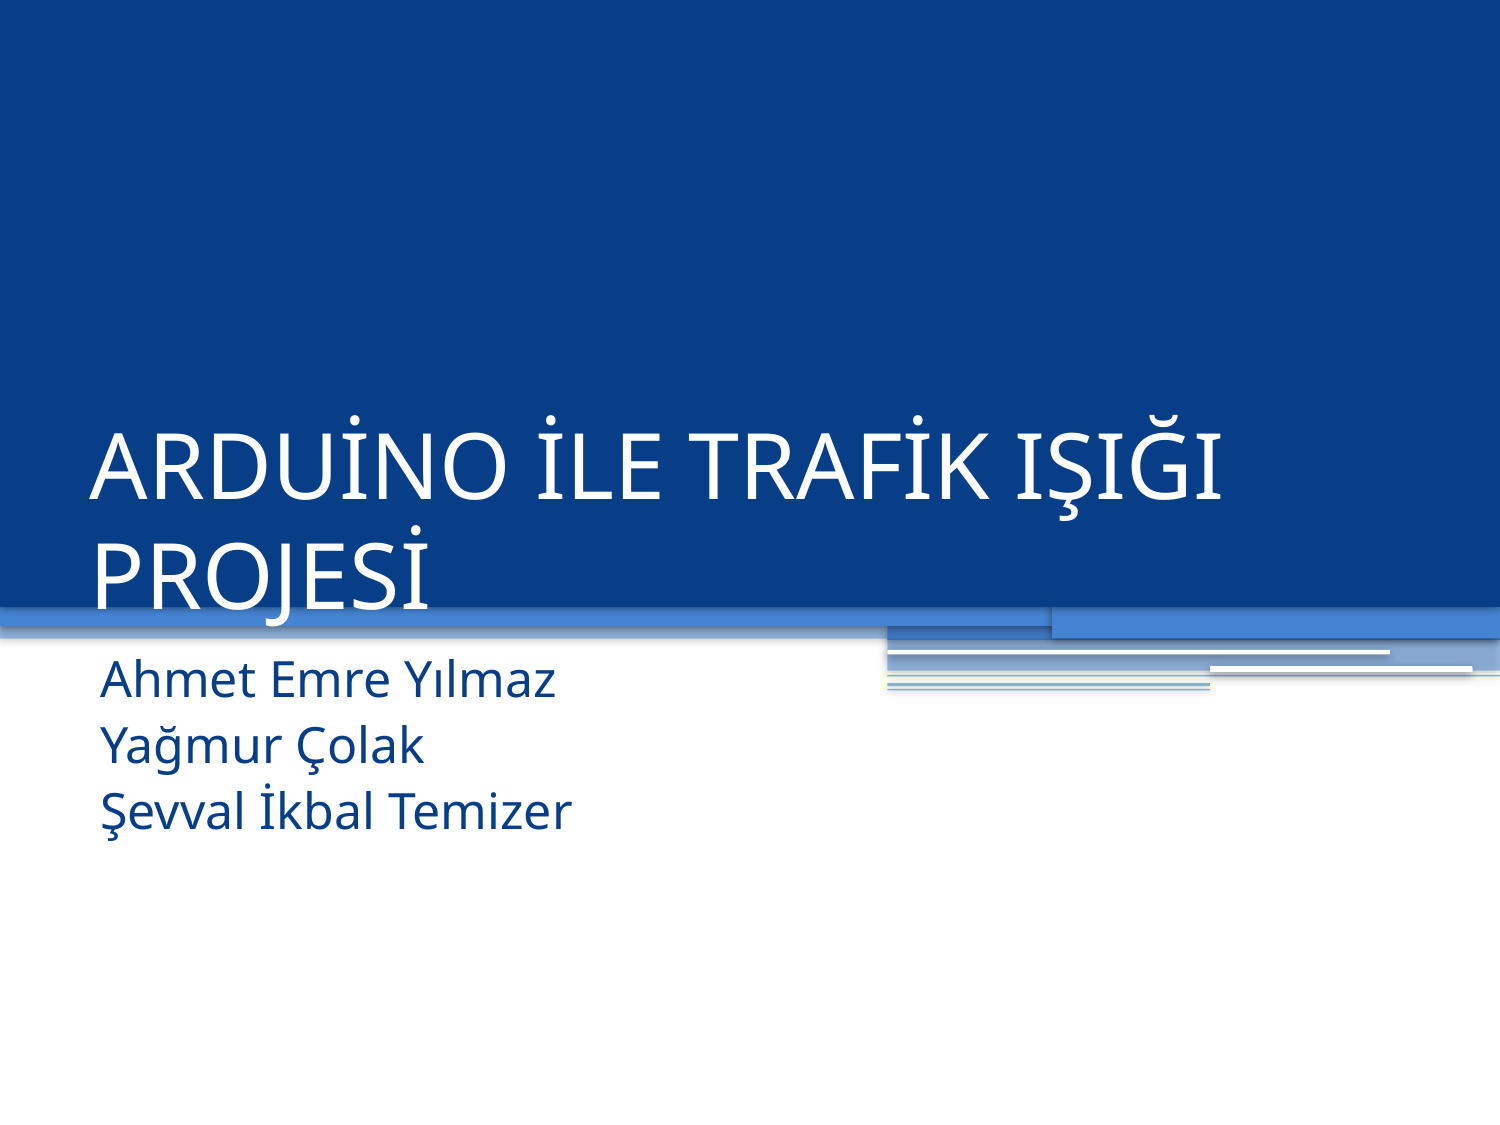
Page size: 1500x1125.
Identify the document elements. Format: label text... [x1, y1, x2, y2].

title ARDUİNO İLE TRAFİK IŞIĞI PROJESİ [75, 394, 1463, 636]
subtitle Ahmet Emre Yılmaz Yağmur Çolak Şevval İkbal Temizer [75, 639, 888, 928]
